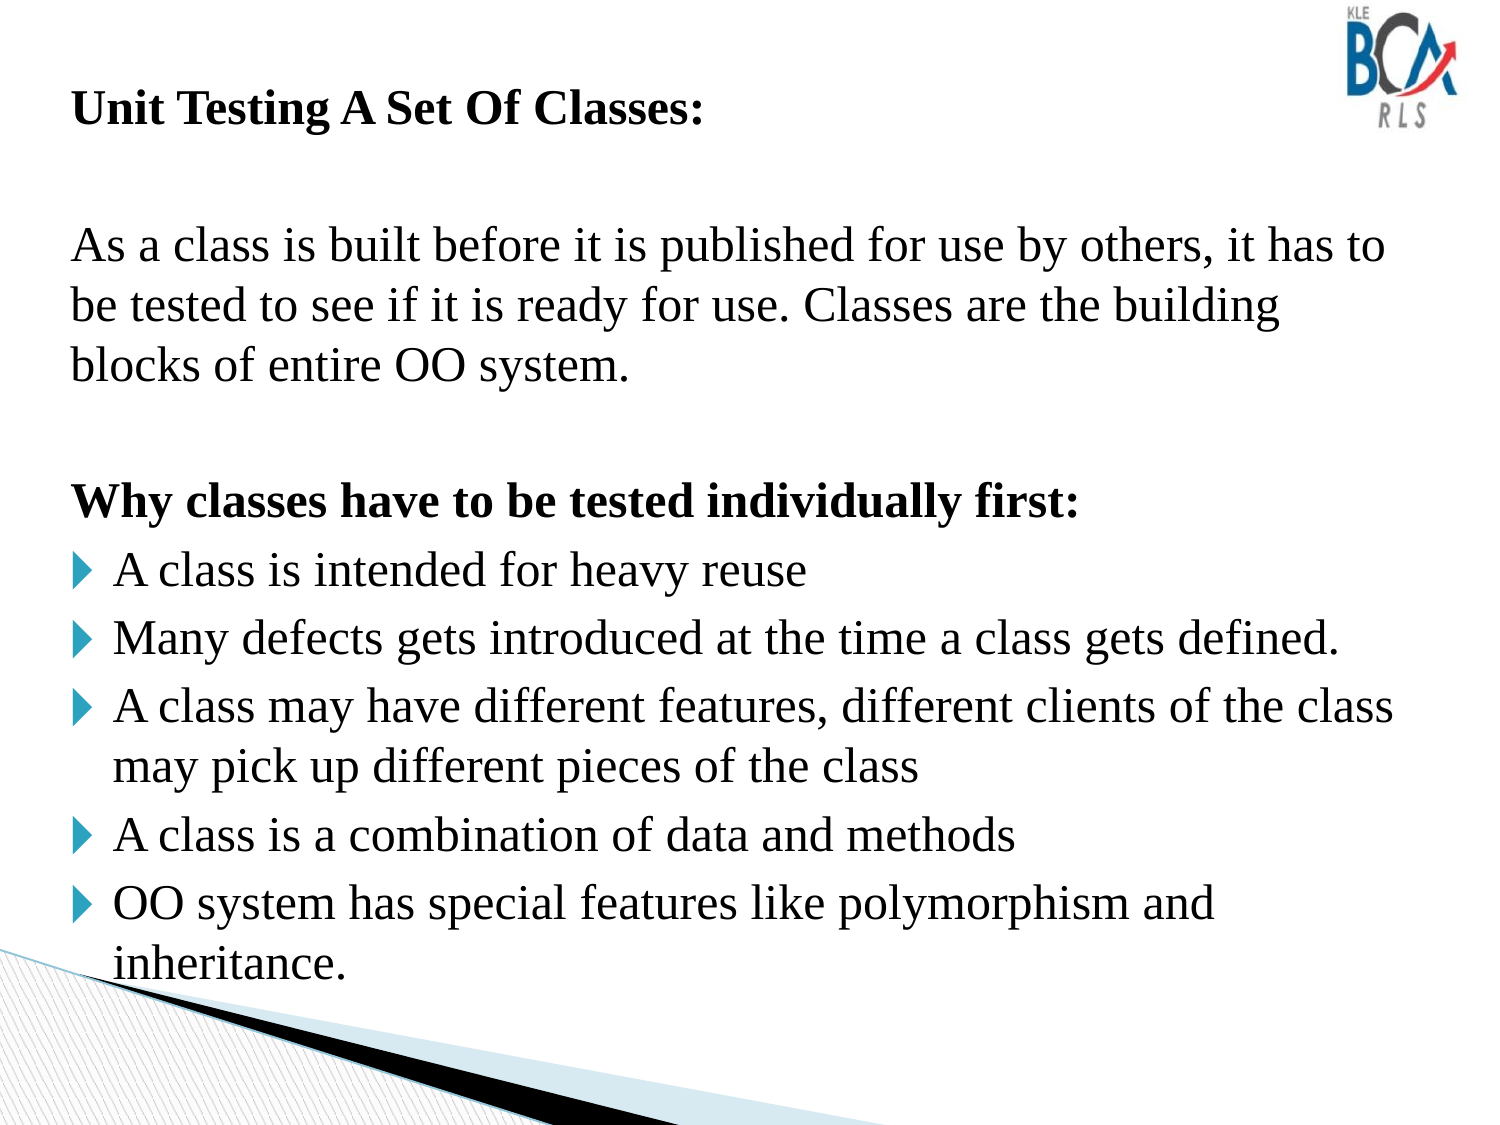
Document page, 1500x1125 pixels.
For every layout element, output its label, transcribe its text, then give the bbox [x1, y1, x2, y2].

picture [1337, 0, 1468, 138]
list Unit Testing A Set Of Classes: As a class is built before it is published for use by others, it has to be tested to see if it is ready for use. Classes are the building blocks of entire OO system. Why classes have to be tested individually first: A class is intended for heavy reuse Many defects gets introduced at the time a class gets defined. A class may have different features, different clients of the class may pick up different pieces of the class A class is a combination of data and methods OO system has special features like polymorphism and inheritance. [37, 66, 1425, 955]
